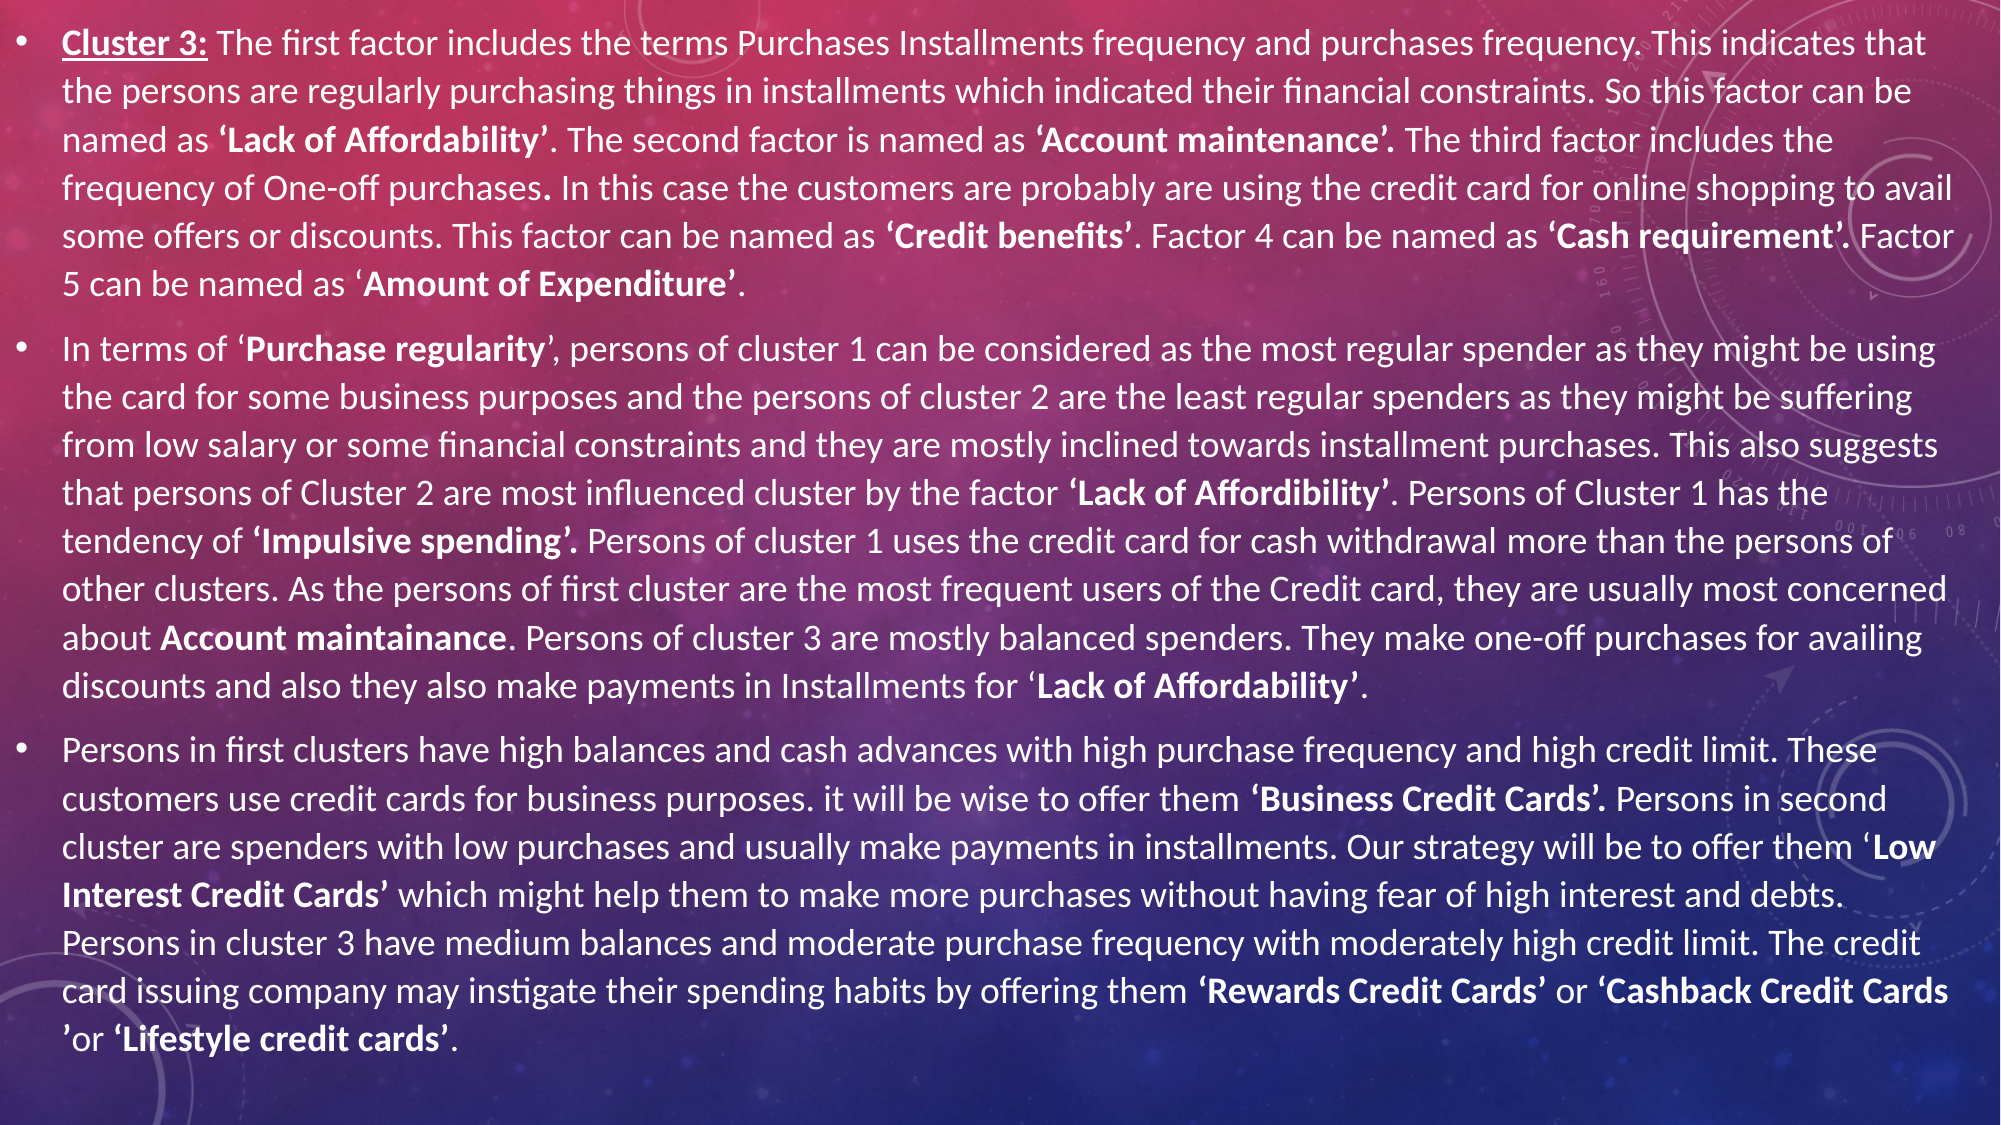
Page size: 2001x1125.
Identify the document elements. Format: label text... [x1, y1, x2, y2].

picture [0, 0, 2001, 1125]
list Cluster 3: The first factor includes the terms Purchases Installments frequency and purchases frequency. This indicates that the persons are regularly purchasing things in installments which indicated their financial constraints. So this factor can be named as ‘Lack of Affordability’. The second factor is named as ‘Account maintenance’. The third factor includes the frequency of One-off purchases. In this case the customers are probably are using the credit card for online shopping to avail some offers or discounts. This factor can be named as ‘Credit benefits’. Factor 4 can be named as ‘Cash requirement’. Factor 5 can be named as ‘Amount of Expenditure’. In terms of ‘Purchase regularity’, persons of cluster 1 can be considered as the most regular spender as they might be using the card for some business purposes and the persons of cluster 2 are the least regular spenders as they might be suffering from low salary or some financial constraints and they are mostly inclined towards installment purchases. This also suggests that persons of Cluster 2 are most influenced cluster by the factor ‘Lack of Affordibility’. Persons of Cluster 1 has the tendency of ‘Impulsive spending’. Persons of cluster 1 uses the credit card for cash withdrawal more than the persons of other clusters. As the persons of first cluster are the most frequent users of the Credit card, they are usually most concerned about Account maintainance. Persons of cluster 3 are mostly balanced spenders. They make one-off purchases for availing discounts and also they also make payments in Installments for ‘Lack of Affordability’. Persons in first clusters have high balances and cash advances with high purchase frequency and high credit limit. These customers use credit cards for business purposes. it will be wise to offer them ‘Business Credit Cards’. Persons in second cluster are spenders with low purchases and usually make payments in installments. Our strategy will be to offer them ‘Low Interest Credit Cards’ which might help them to make more purchases without having fear of high interest and debts. Persons in cluster 3 have medium balances and moderate purchase frequency with moderately high credit limit. The credit card issuing company may instigate their spending habits by offering them ‘Rewards Credit Cards’ or ‘Cashback Credit Cards ’or ‘Lifestyle credit cards’. [0, 10, 1986, 1125]
